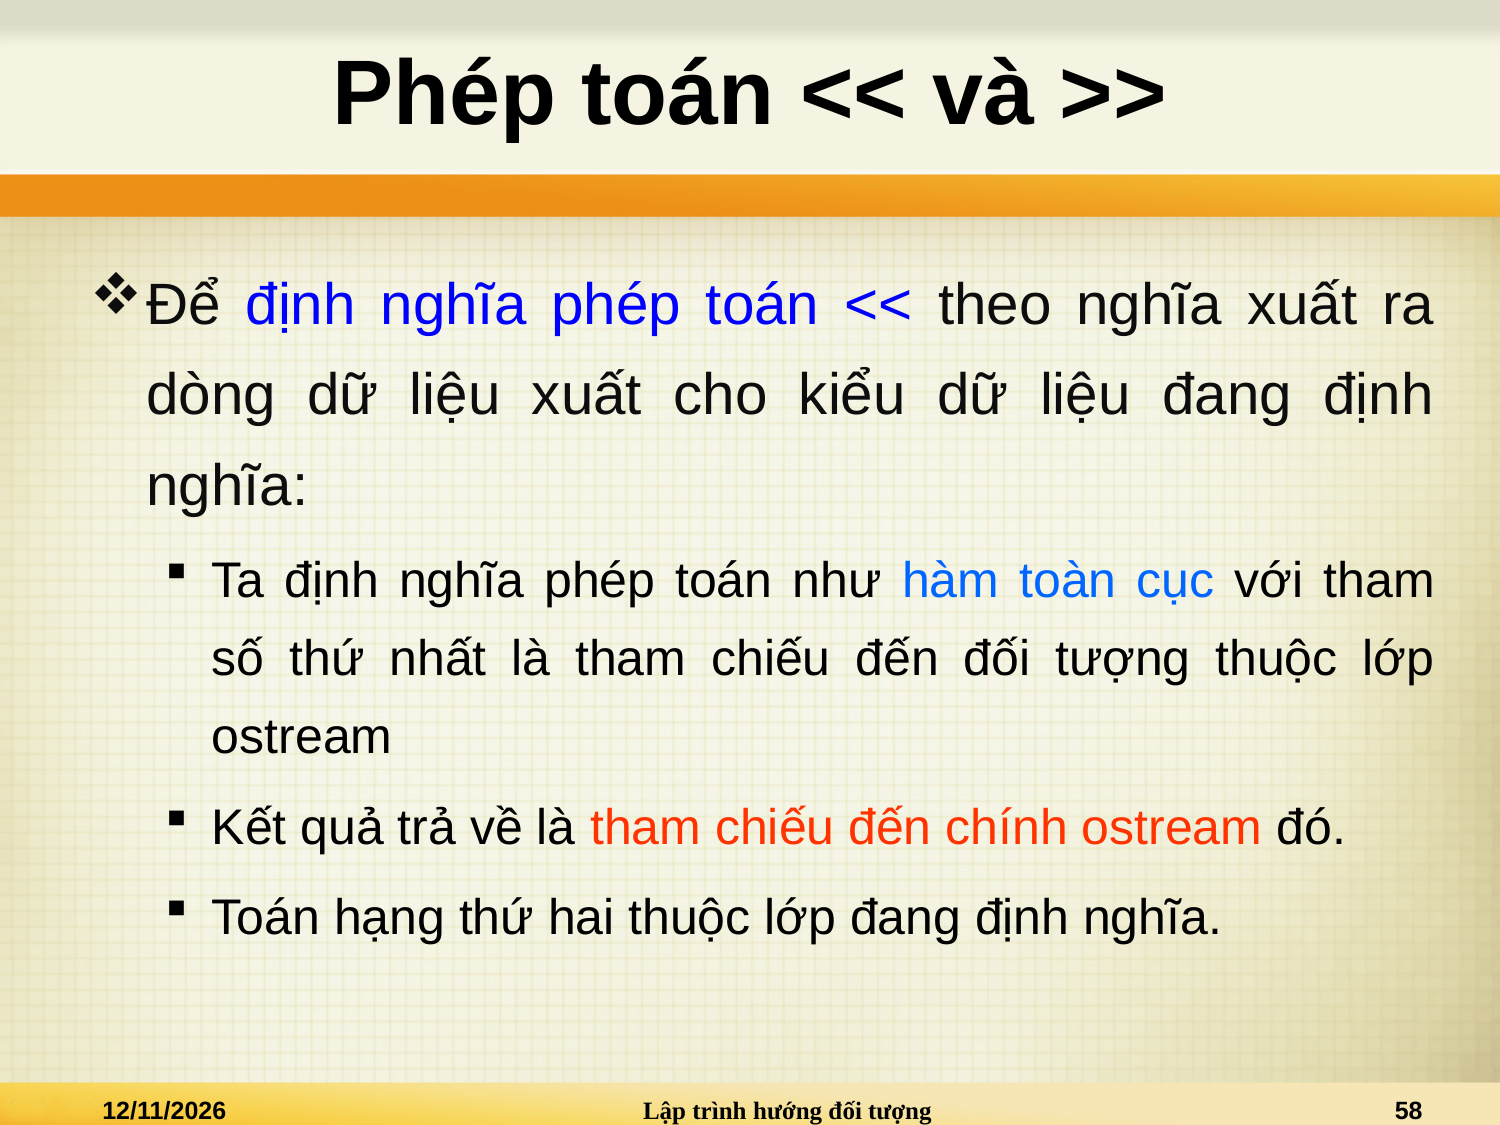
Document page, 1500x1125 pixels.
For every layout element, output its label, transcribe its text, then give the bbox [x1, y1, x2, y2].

list Để định nghĩa phép toán << theo nghĩa xuất ra dòng dữ liệu xuất cho kiểu dữ liệu đang định nghĩa: Ta định nghĩa phép toán như hàm toàn cục với tham số thứ nhất là tham chiếu đến đối tượng thuộc lớp ostream Kết quả trả về là tham chiếu đến chính ostream đó. Toán hạng thứ hai thuộc lớp đang định nghĩa. [75, 237, 1450, 1046]
title Phép toán << và >> [0, 0, 1500, 175]
slide_number 58 [1087, 1087, 1438, 1125]
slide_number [87, 1087, 438, 1125]
picture [0, 175, 1500, 1125]
footer Lập trình hướng đối tượng [549, 1087, 1025, 1125]
